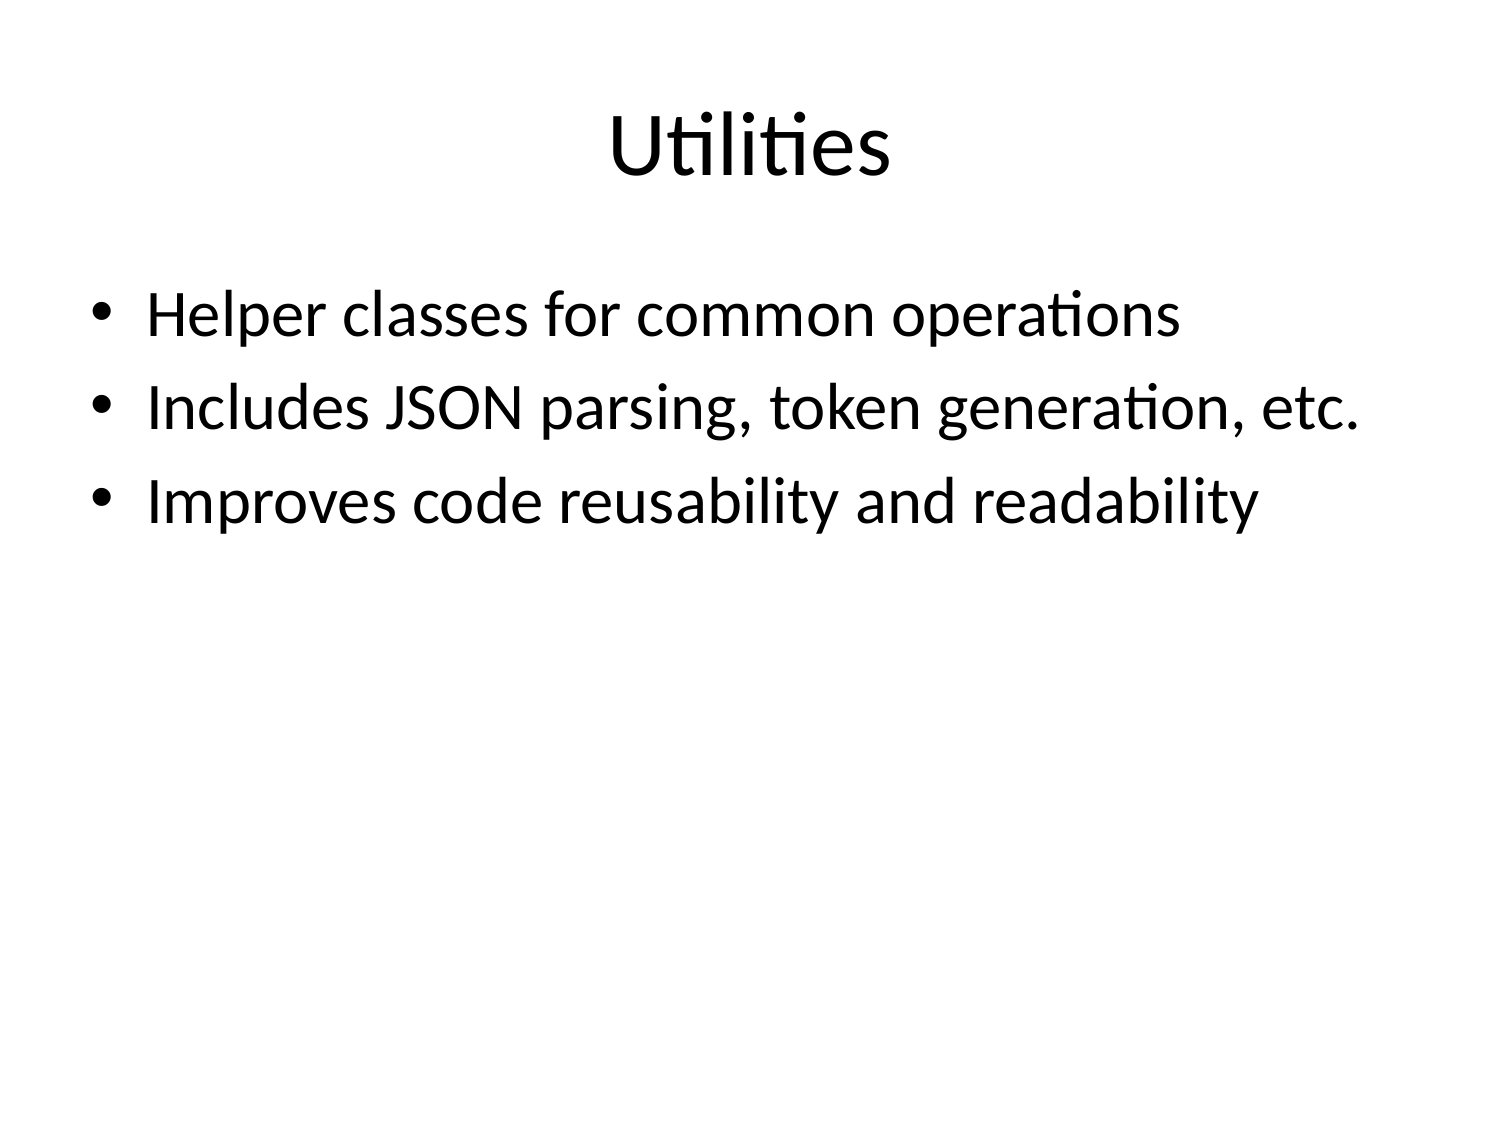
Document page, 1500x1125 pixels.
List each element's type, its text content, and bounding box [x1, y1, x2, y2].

list Helper classes for common operations Includes JSON parsing, token generation, etc. Improves code reusability and readability [75, 262, 1425, 1005]
title Utilities [75, 45, 1425, 233]
